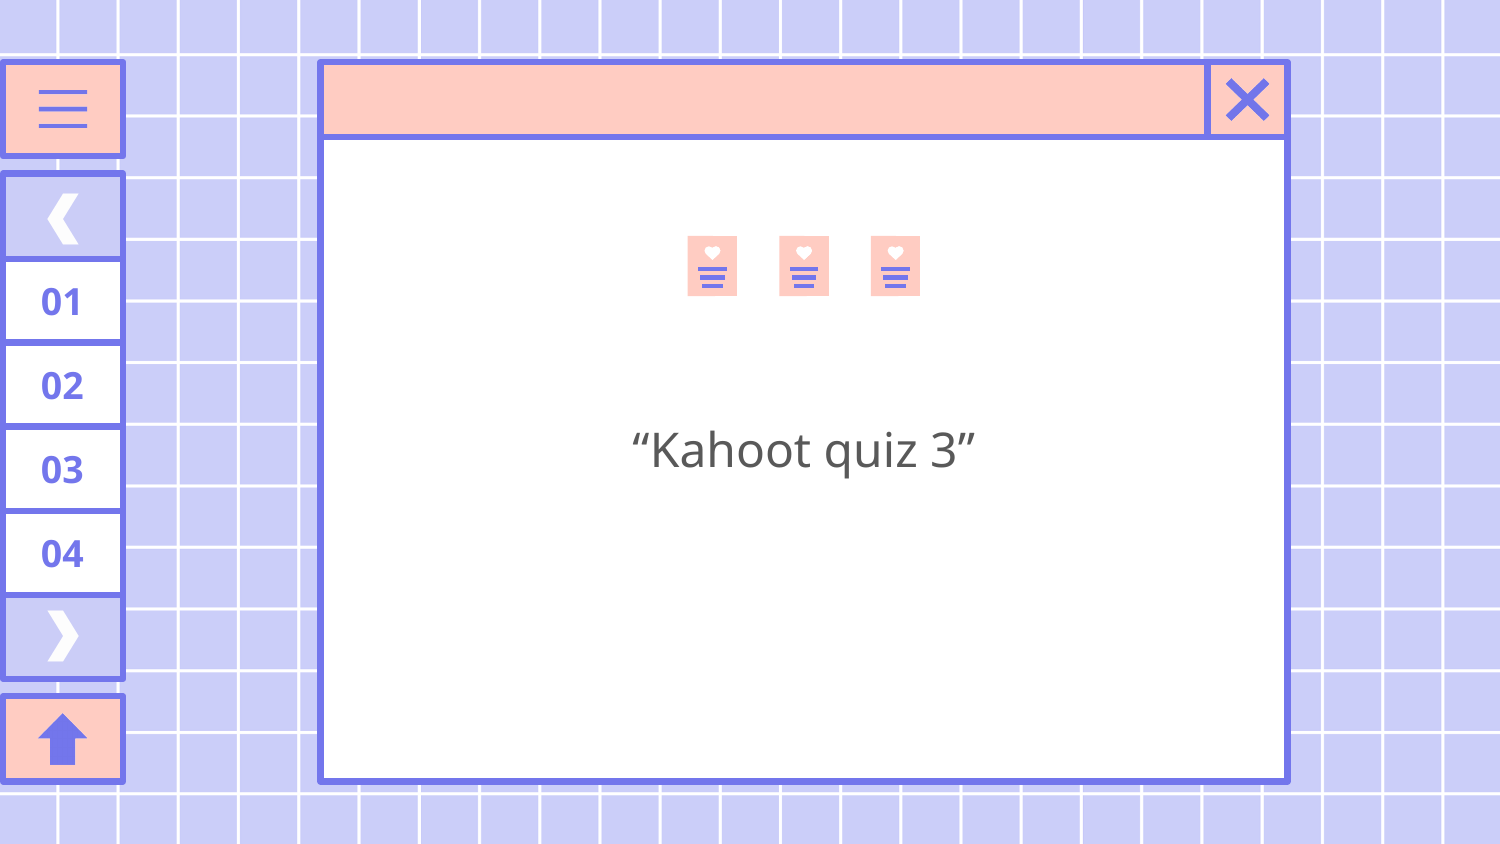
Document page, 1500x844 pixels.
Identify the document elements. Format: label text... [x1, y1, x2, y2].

text_box 01 [20, 281, 104, 319]
picture [0, 0, 1500, 844]
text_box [687, 235, 921, 297]
picture [38, 90, 88, 129]
text_box 03 [20, 449, 104, 487]
text_box 02 [20, 365, 104, 403]
text_box 04 [20, 533, 104, 572]
title “Kahoot quiz 3” [405, 342, 1203, 555]
picture [38, 610, 88, 662]
picture [38, 193, 88, 245]
picture [37, 713, 88, 765]
